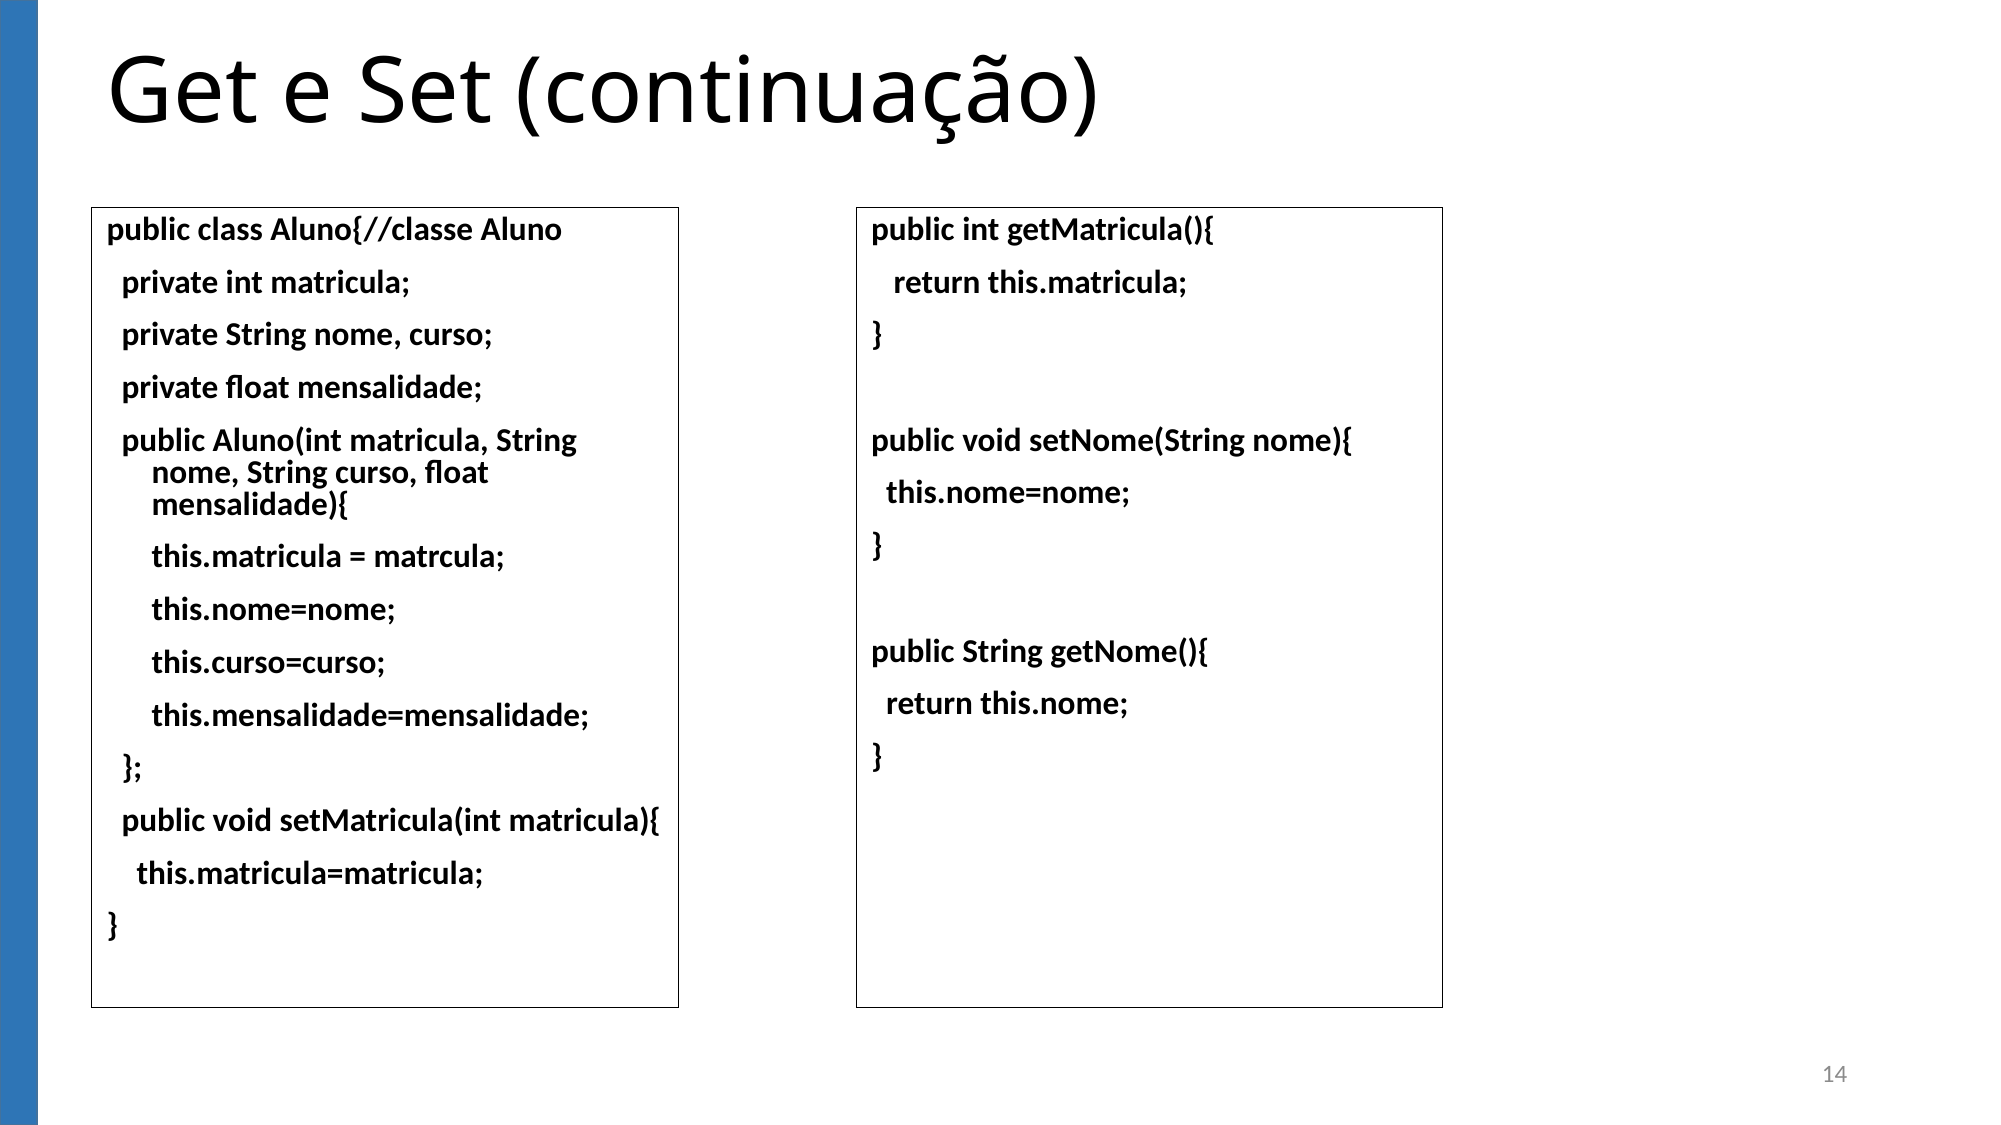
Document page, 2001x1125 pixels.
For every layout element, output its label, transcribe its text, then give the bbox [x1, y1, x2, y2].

title Get e Set (continuação) [91, 44, 1442, 142]
list public class Aluno{//classe Aluno private int matricula; private String nome, curso; private float mensalidade; public Aluno(int matricula, String nome, String curso, float mensalidade){ this.matricula = matrcula; this.nome=nome; this.curso=curso; this.mensalidade=mensalidade; }; public void setMatricula(int matricula){ this.matricula=matricula; } [91, 207, 679, 1008]
text_box [0, 0, 38, 1125]
slide_number 14 [1412, 1042, 1863, 1103]
text_box public int getMatricula(){ return this.matricula; } public void setNome(String nome){ this.nome=nome; } public String getNome(){ return this.nome; } [856, 207, 1443, 1008]
